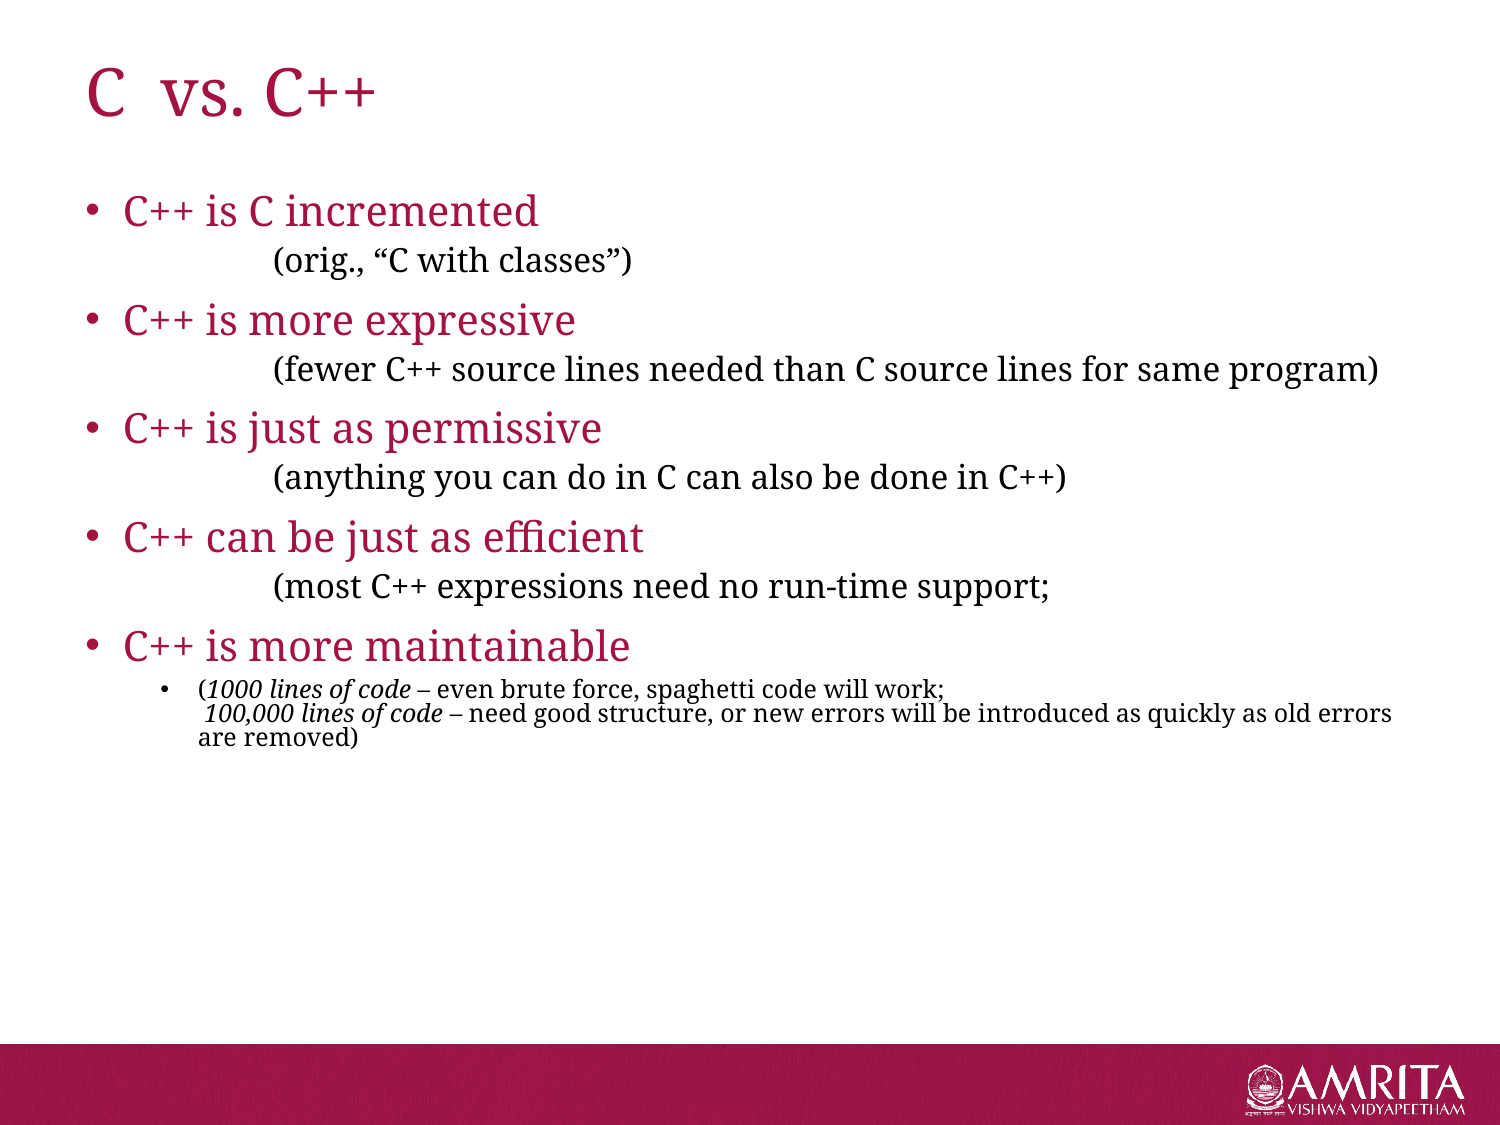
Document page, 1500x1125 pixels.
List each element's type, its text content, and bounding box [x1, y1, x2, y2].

picture [0, 1044, 1500, 1125]
title C vs. C++ [70, 57, 1450, 134]
list C++ is C incremented (orig., “C with classes”) C++ is more expressive (fewer C++ source lines needed than C source lines for same program) C++ is just as permissive (anything you can do in C can also be done in C++) C++ can be just as efficient (most C++ expressions need no run-time support; C++ is more maintainable (1000 lines of code – even brute force, spaghetti code will work; 100,000 lines of code – need good structure, or new errors will be introduced as quickly as old errors are removed) [70, 186, 1450, 992]
